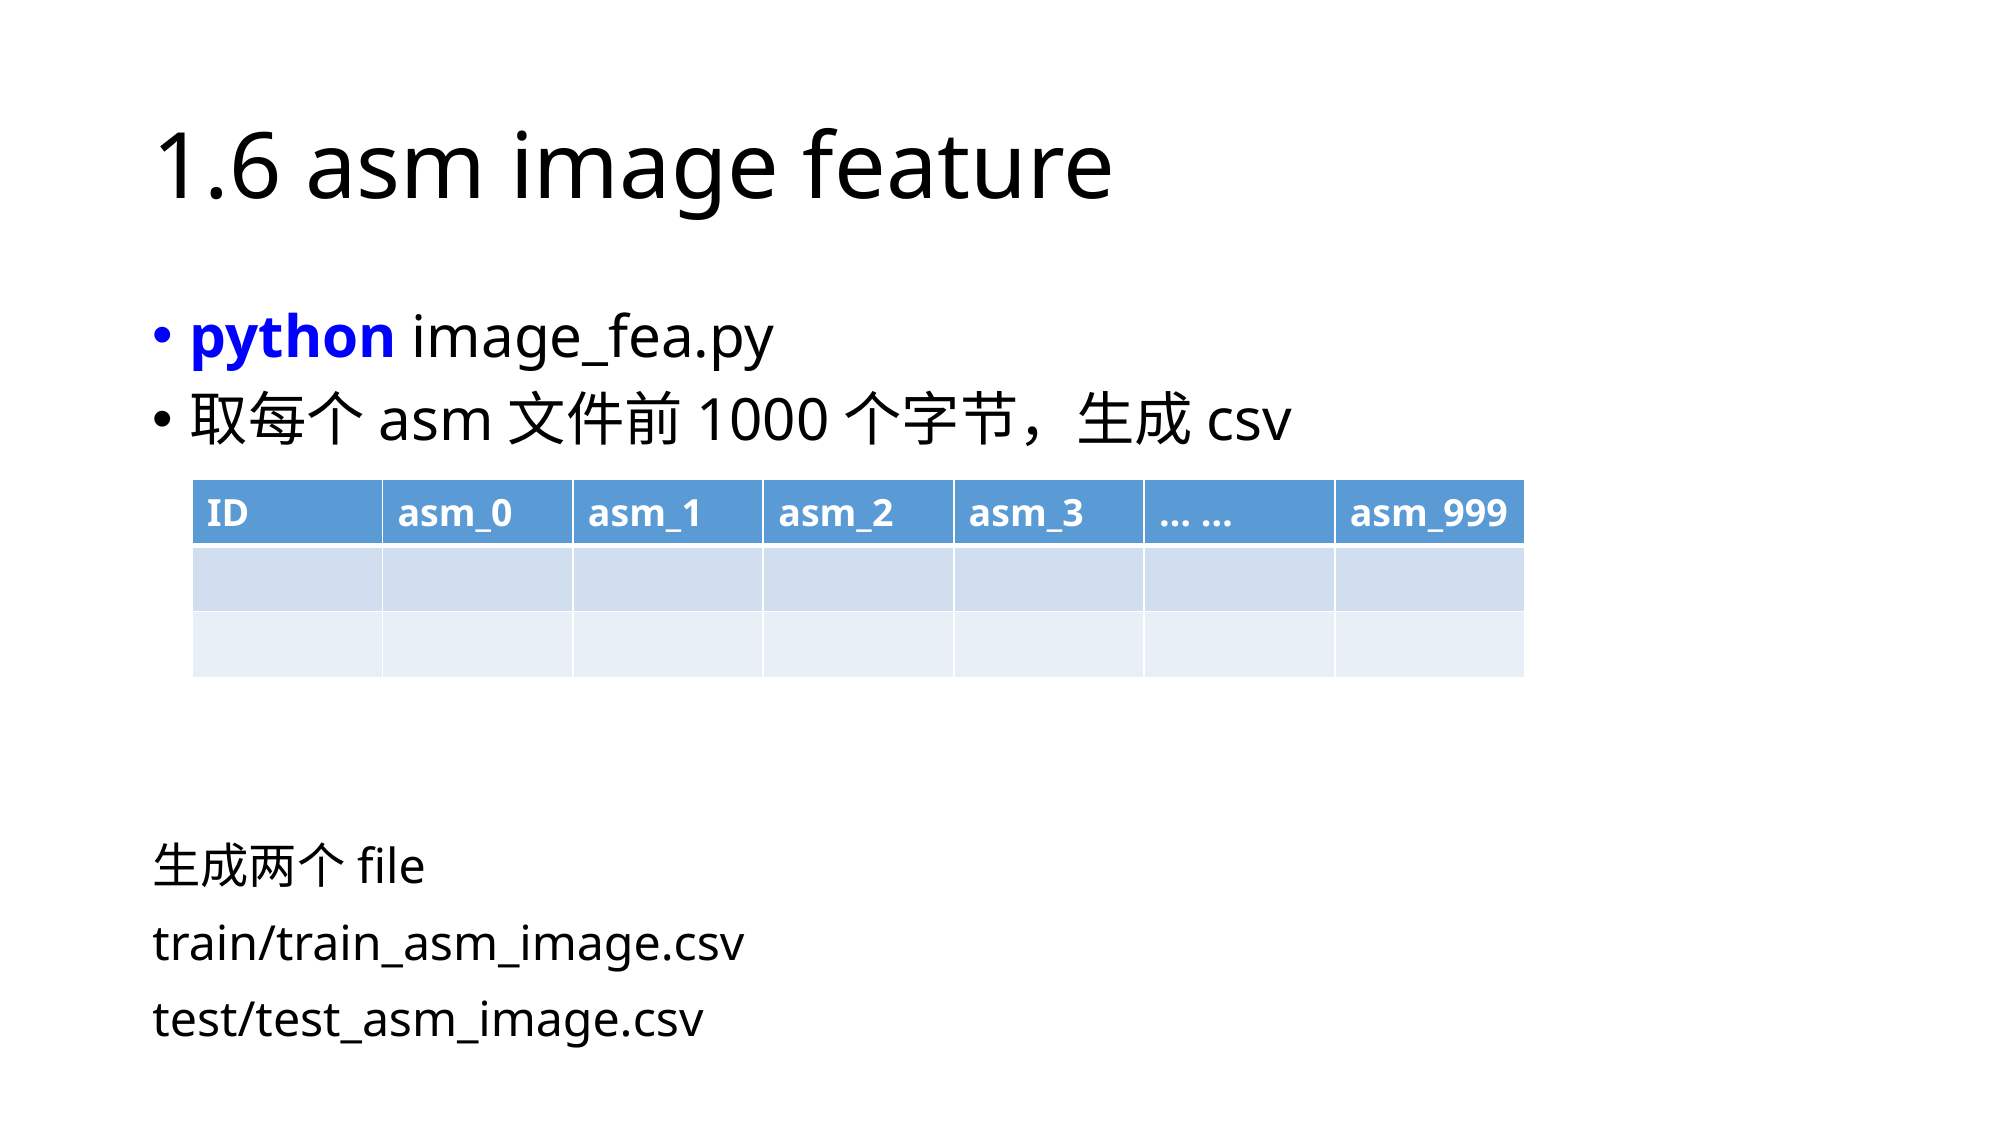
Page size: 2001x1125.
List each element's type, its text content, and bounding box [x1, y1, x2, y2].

table_header ID [193, 480, 382, 543]
table_cell [955, 612, 1143, 677]
table_cell [193, 548, 382, 611]
table_cell [574, 612, 762, 677]
table_header asm_2 [764, 480, 953, 543]
table_cell [1145, 612, 1334, 677]
title 1.6 asm image feature [137, 59, 1863, 278]
table_header asm_3 [955, 480, 1143, 543]
table_cell [193, 612, 382, 677]
table_cell [955, 548, 1143, 611]
list python image_fea.py 取每个asm文件前1000个字节，生成csv [137, 299, 1863, 492]
table_header asm_0 [383, 480, 572, 543]
table_cell [383, 612, 572, 677]
table_cell [1145, 548, 1334, 611]
table_cell [1336, 612, 1524, 677]
table_header asm_1 [574, 480, 762, 543]
table_header asm_999 [1336, 480, 1524, 543]
table_cell [574, 548, 762, 611]
table_cell [764, 548, 953, 611]
text_box 生成两个file train/train_asm_image.csv test/test_asm_image.csv [137, 825, 1863, 1059]
table_cell [383, 548, 572, 611]
table_cell [1336, 548, 1524, 611]
table_cell [764, 612, 953, 677]
table_header … … [1145, 480, 1334, 543]
